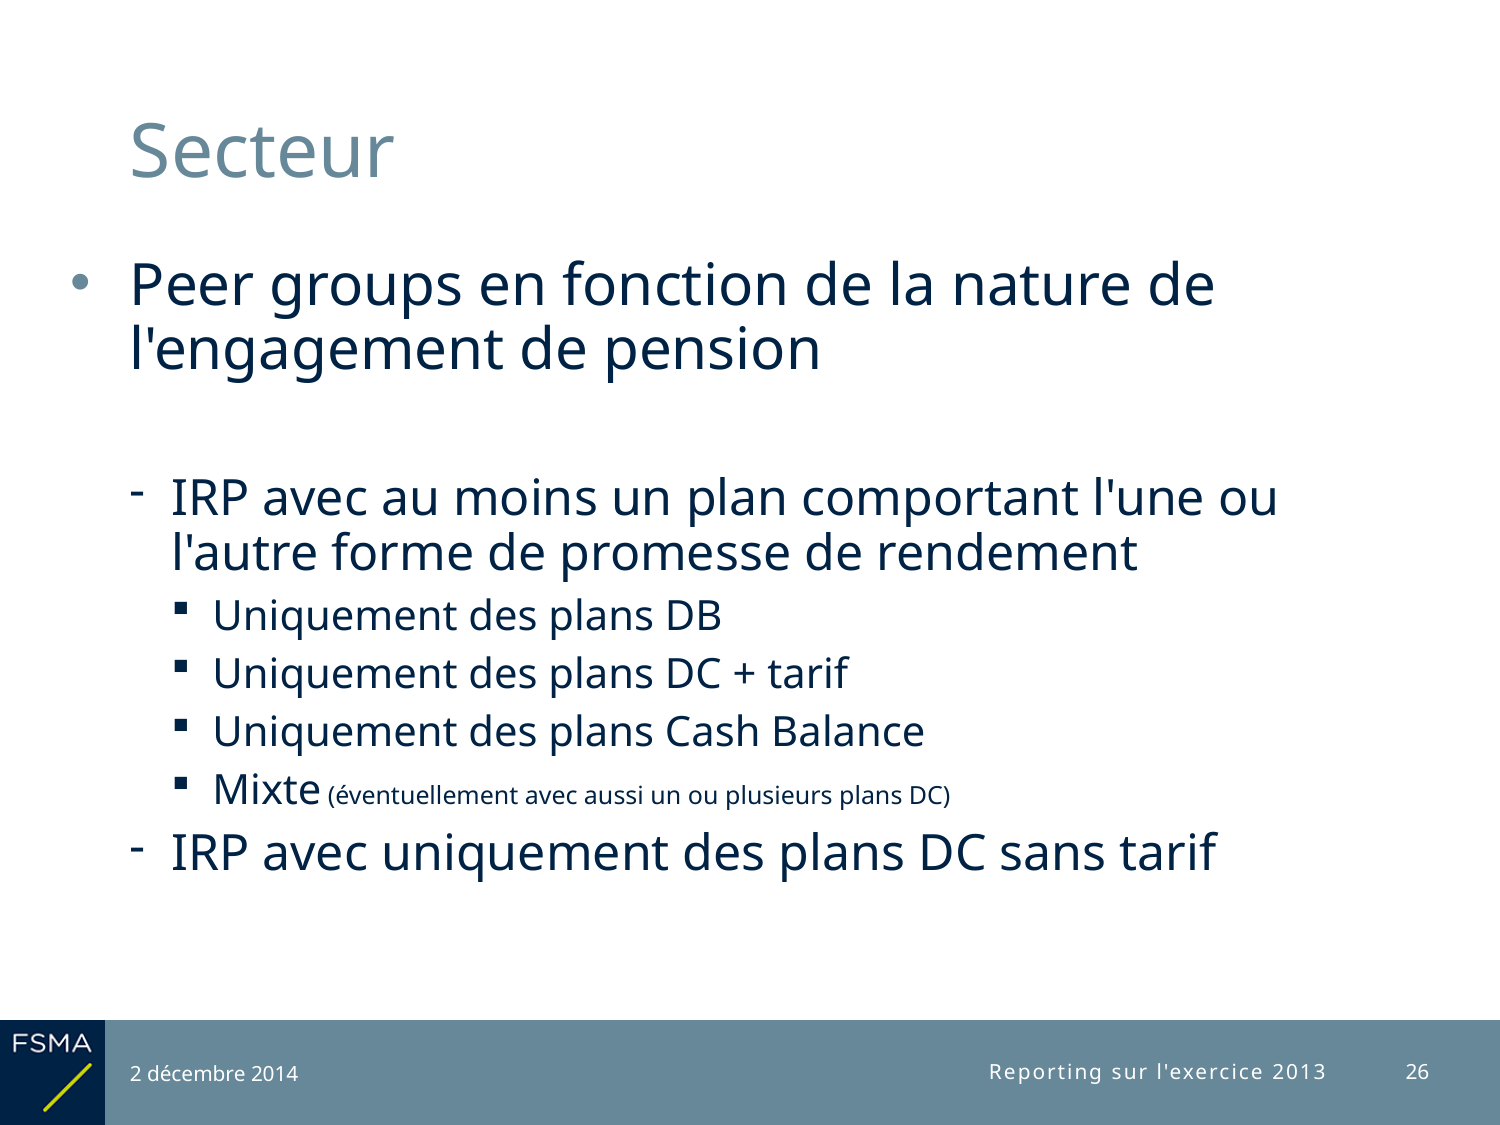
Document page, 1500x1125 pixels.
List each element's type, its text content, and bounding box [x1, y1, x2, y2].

slide_number 26 [1355, 1020, 1430, 1125]
picture [0, 1020, 105, 1125]
footer Reporting sur l'exercice 2013 [395, 1020, 1326, 1125]
title Secteur [129, 30, 1425, 193]
slide_number 2 décembre 2014 [129, 1020, 395, 1125]
list Peer groups en fonction de la nature de l'engagement de pension IRP avec au moins un plan comportant l'une ou l'autre forme de promesse de rendement Uniquement des plans DB Uniquement des plans DC + tarif Uniquement des plans Cash Balance Mixte (éventuellement avec aussi un ou plusieurs plans DC) IRP avec uniquement des plans DC sans tarif [70, 252, 1425, 947]
